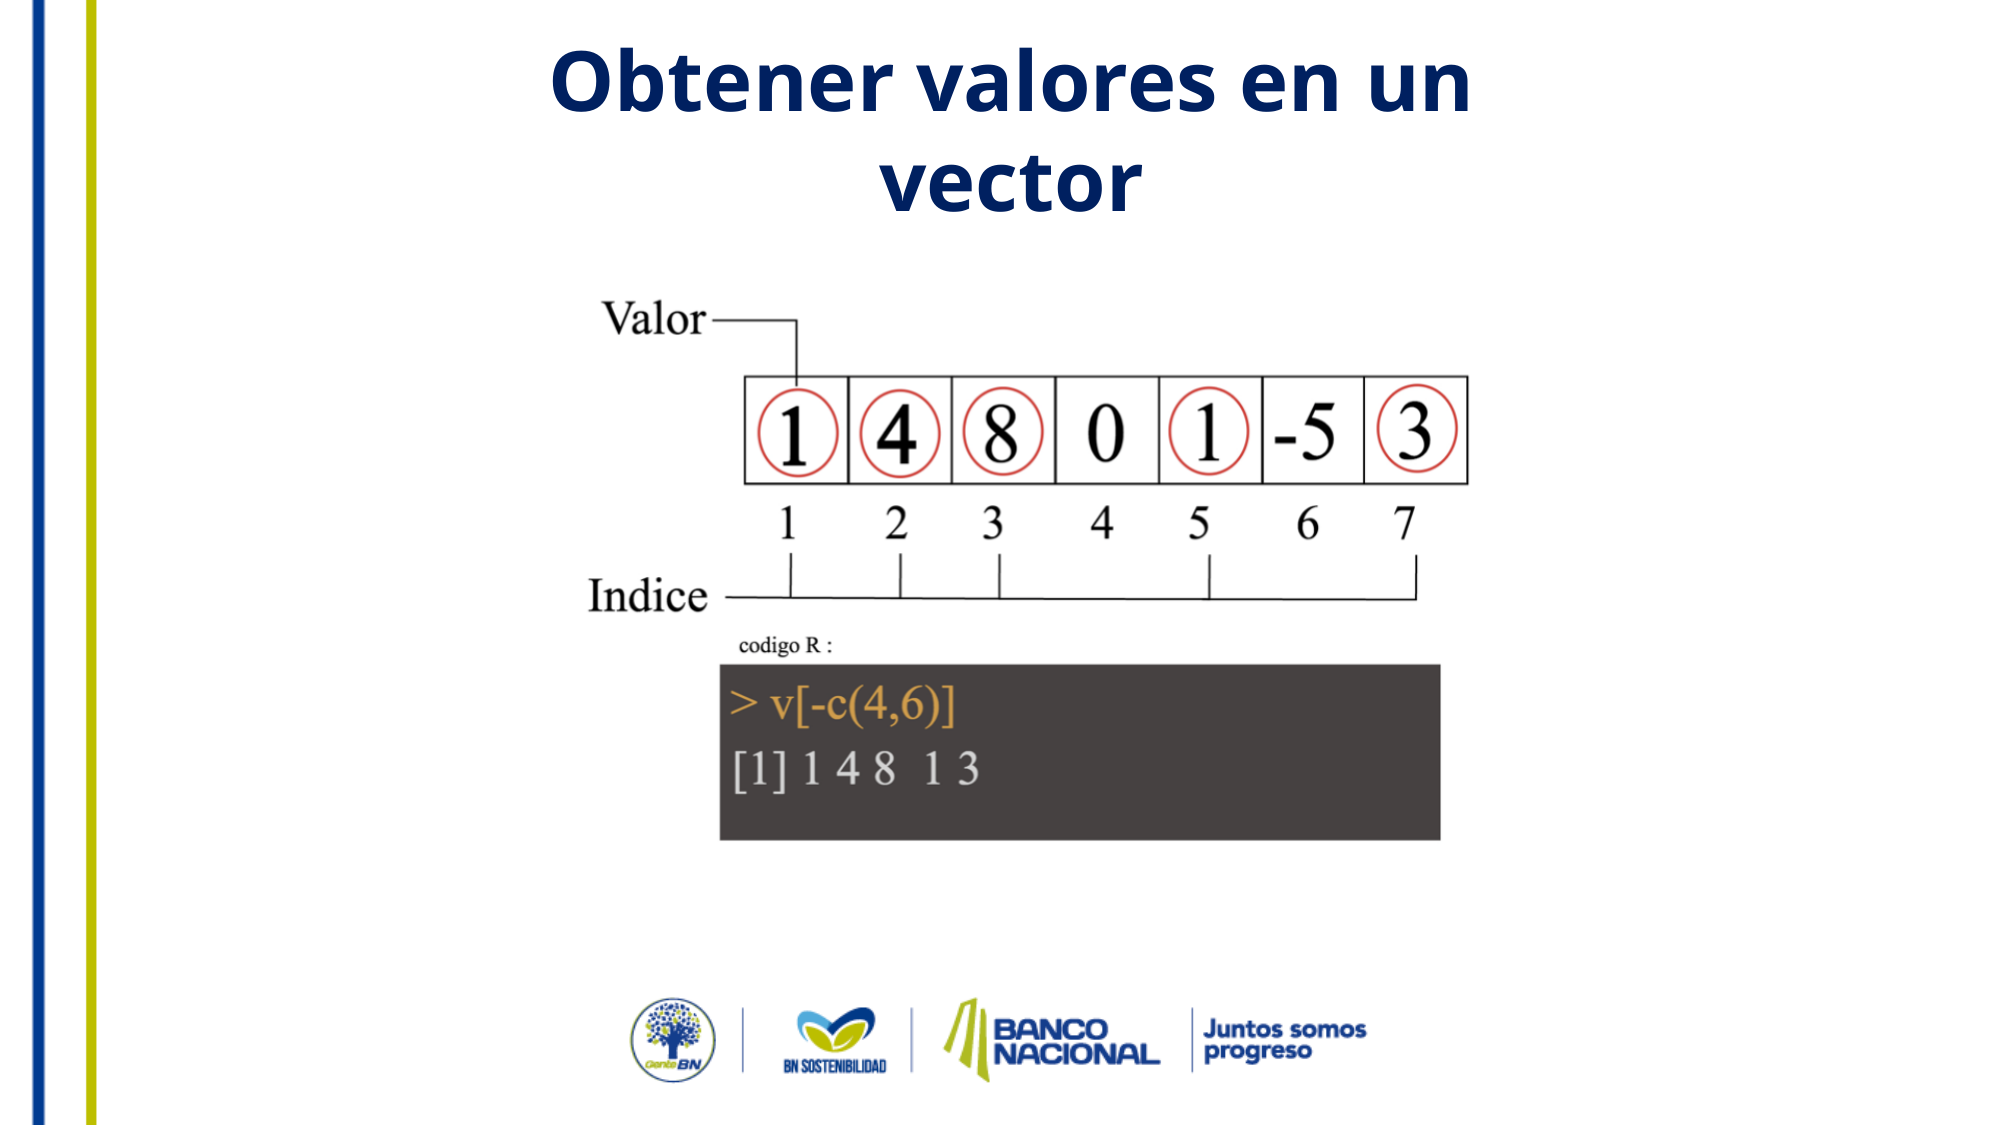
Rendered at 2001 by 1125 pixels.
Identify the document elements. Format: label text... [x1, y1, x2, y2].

title Obtener valores en un vector [467, 19, 1557, 216]
picture [0, 0, 2000, 1125]
